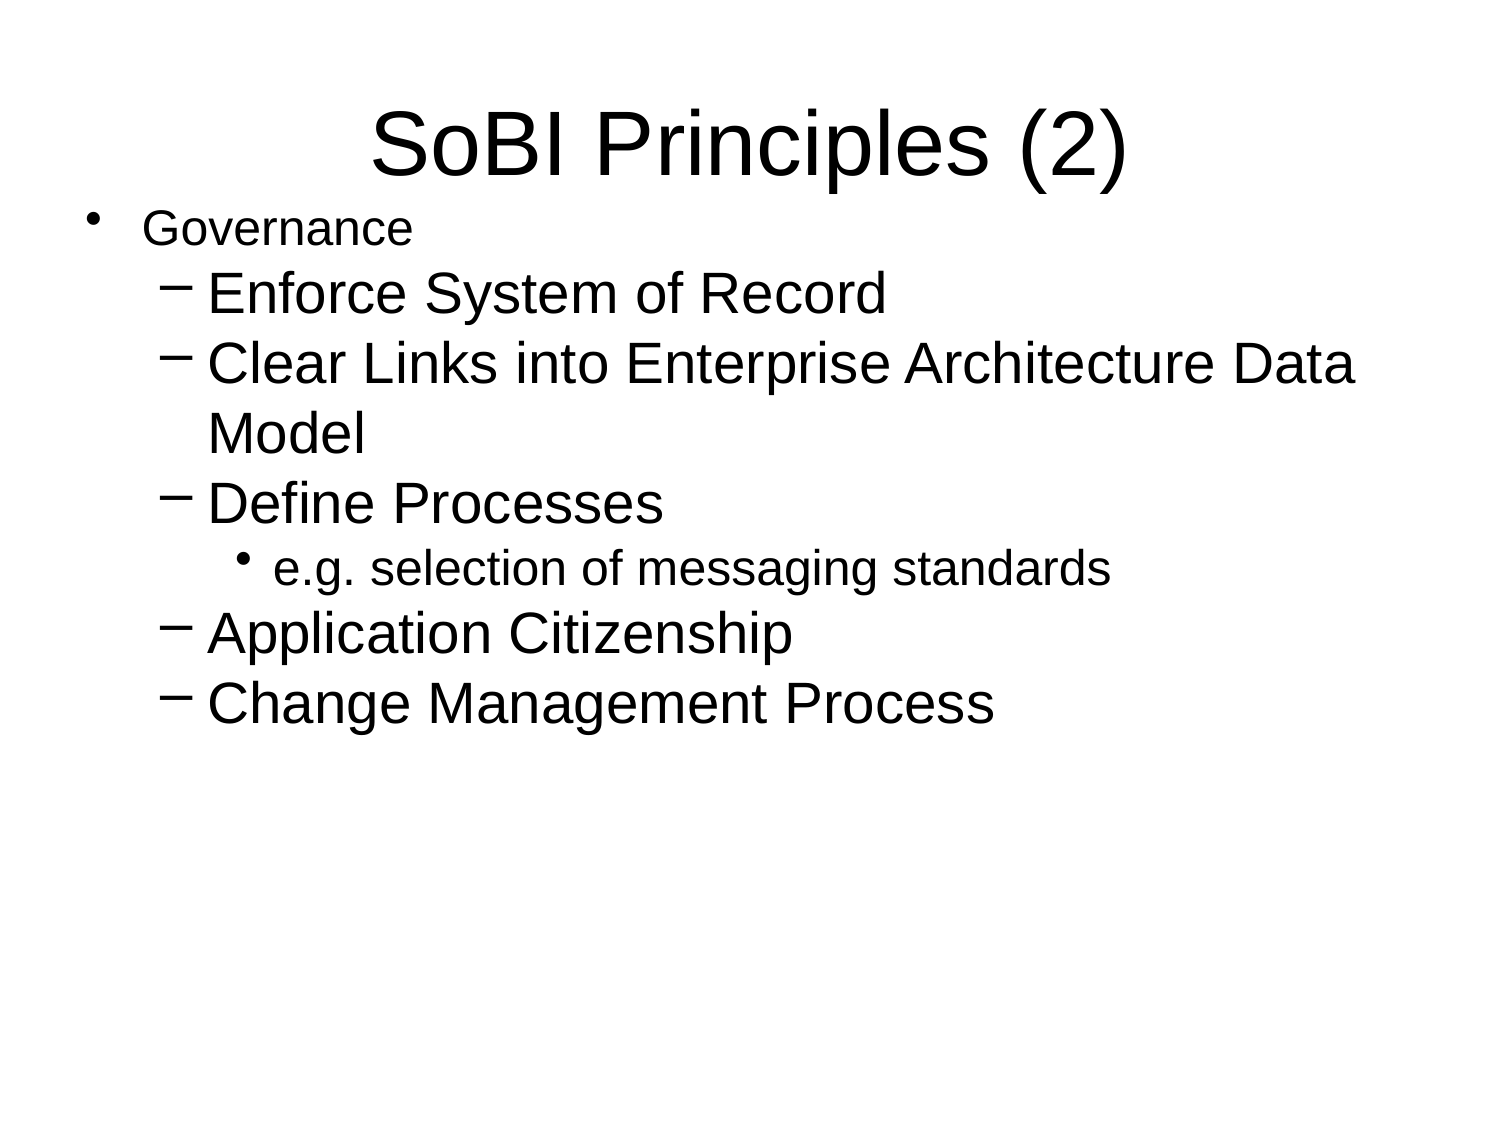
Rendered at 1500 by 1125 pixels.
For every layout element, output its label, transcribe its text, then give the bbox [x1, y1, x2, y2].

list Governance Enforce System of Record Clear Links into Enterprise Architecture Data Model Define Processes e.g. selection of messaging standards Application Citizenship Change Management Process [70, 187, 1461, 1020]
title SoBI Principles (2) [75, 45, 1425, 187]
